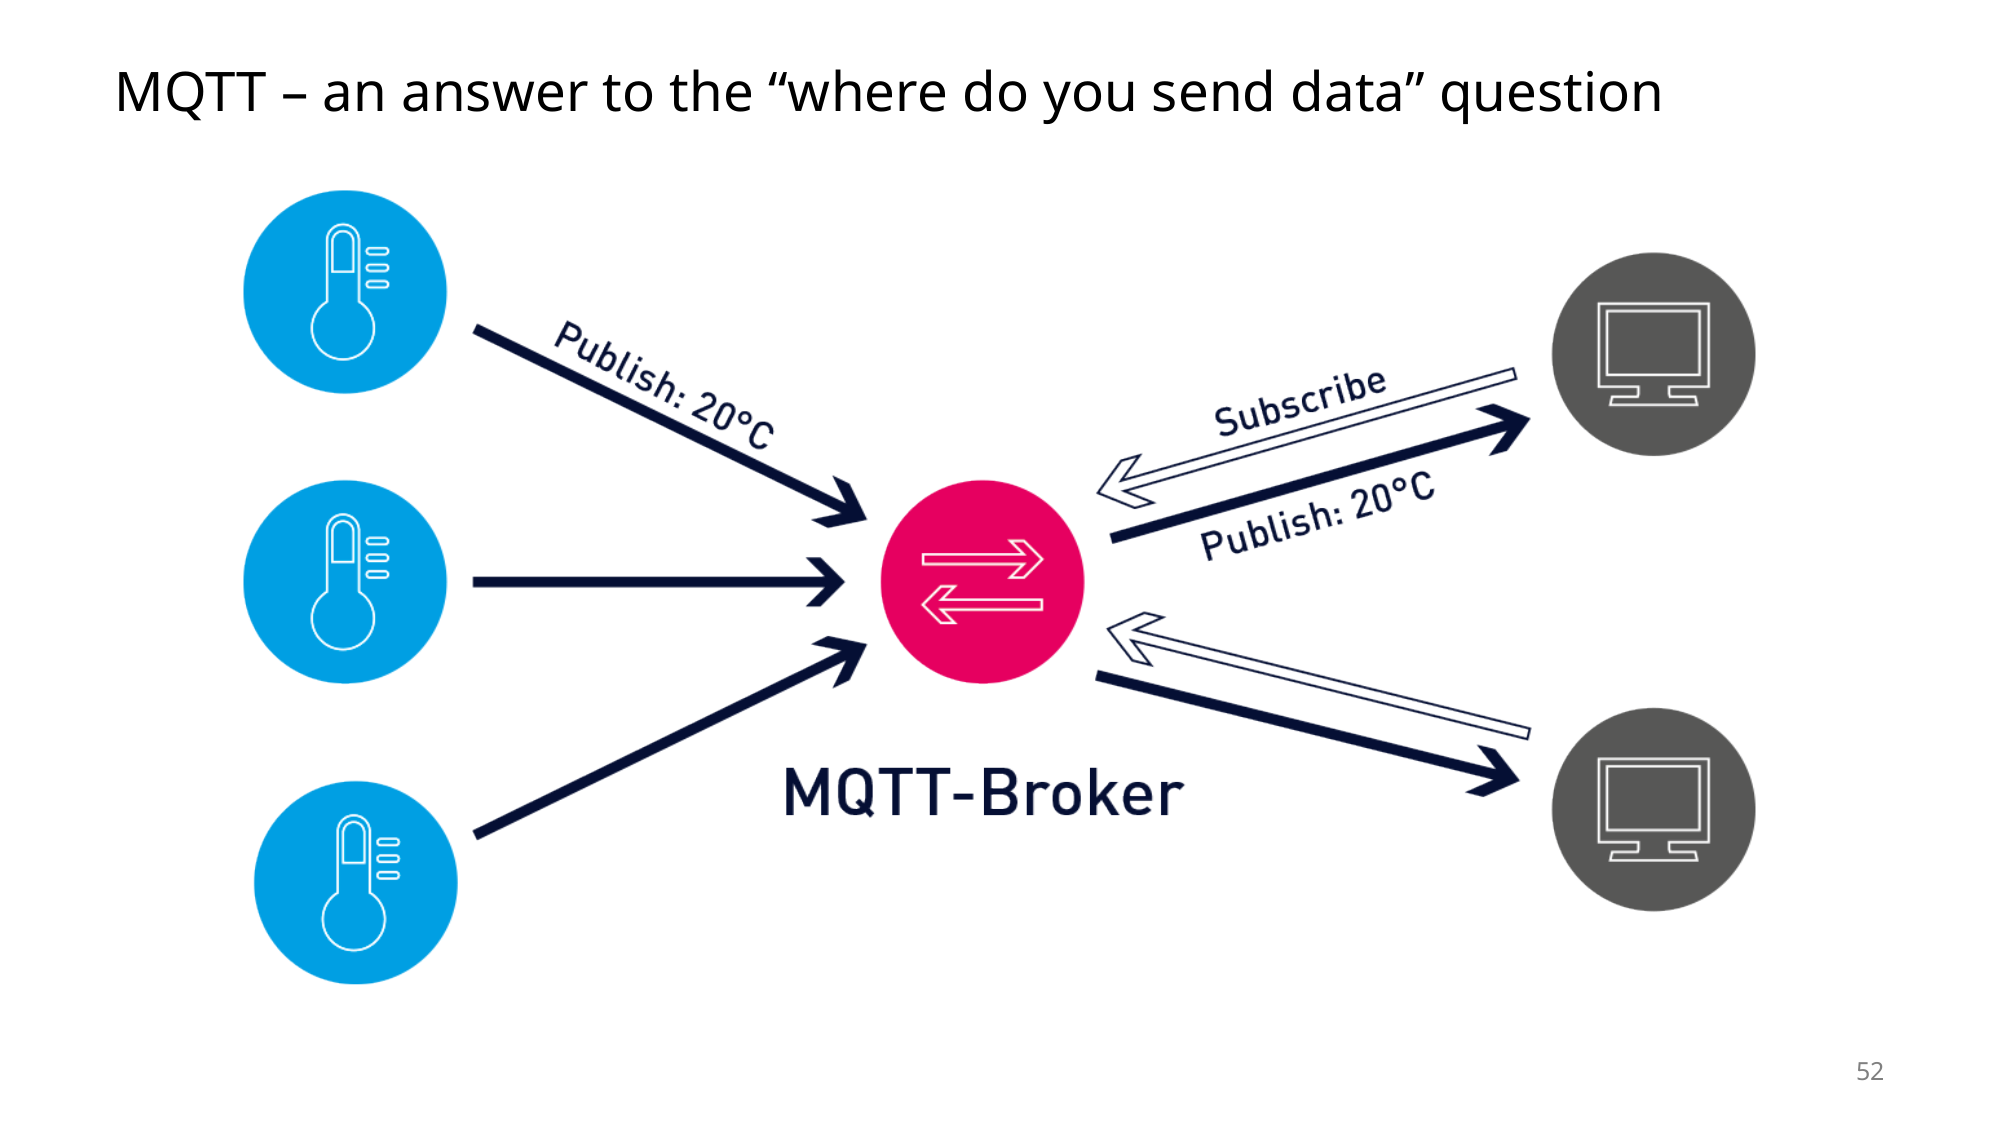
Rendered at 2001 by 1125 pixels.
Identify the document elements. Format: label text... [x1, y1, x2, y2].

picture [224, 180, 1775, 995]
slide_number 52 [1749, 1042, 1900, 1103]
title MQTT – an answer to the “where do you send data” question [99, 37, 1900, 150]
